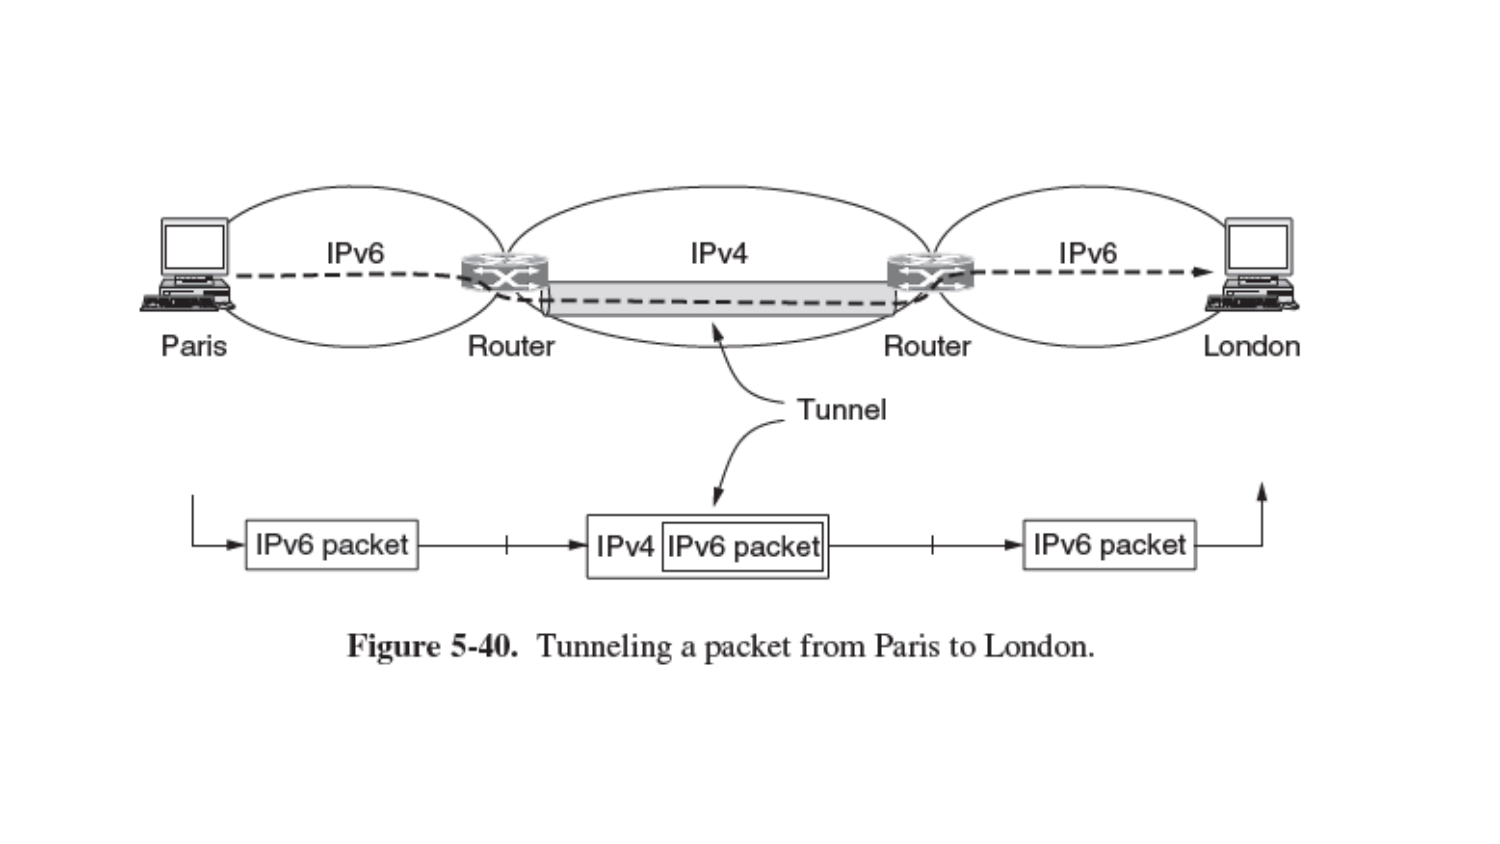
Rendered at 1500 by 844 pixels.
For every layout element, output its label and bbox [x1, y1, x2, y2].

picture [40, 153, 1460, 690]
